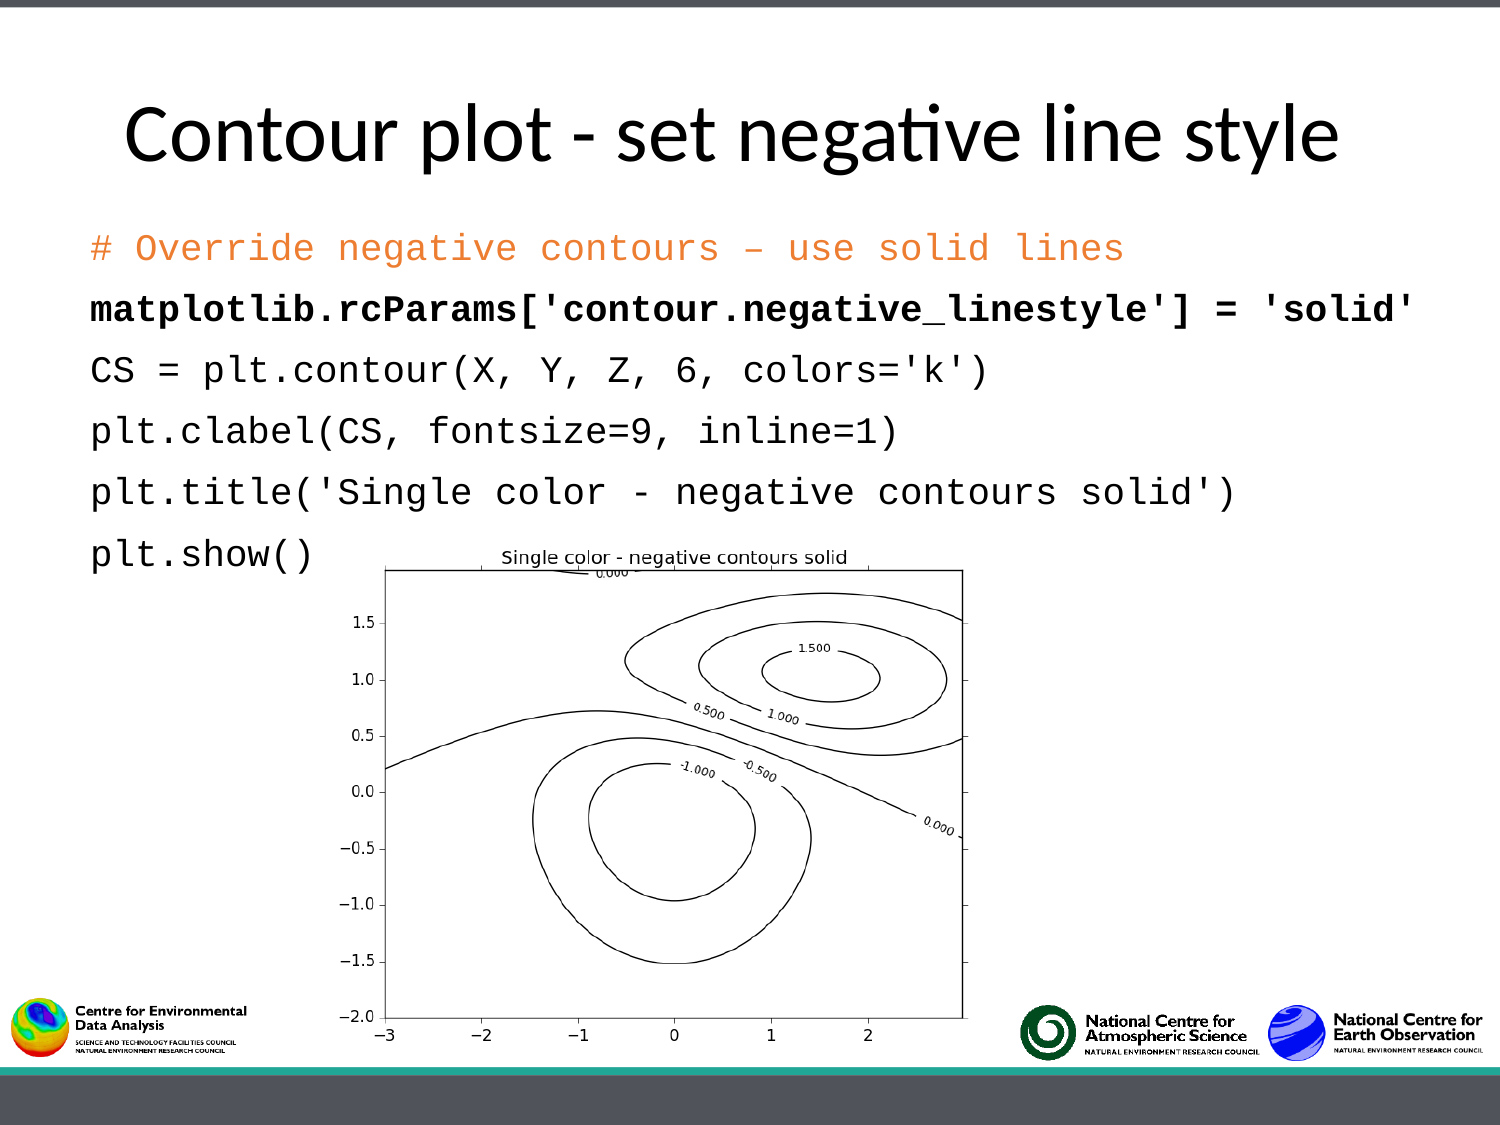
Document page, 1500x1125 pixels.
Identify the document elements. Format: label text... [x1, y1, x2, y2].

title Contour plot - set negative line style [61, 62, 1443, 207]
list # Override negative contours – use solid lines matplotlib.rcParams['contour.negative_linestyle'] = 'solid' CS = plt.contour(X, Y, Z, 6, colors='k') plt.clabel(CS, fontsize=9, inline=1) plt.title('Single color - negative contours solid') plt.show() [75, 220, 1483, 953]
picture [0, 0, 1500, 1125]
